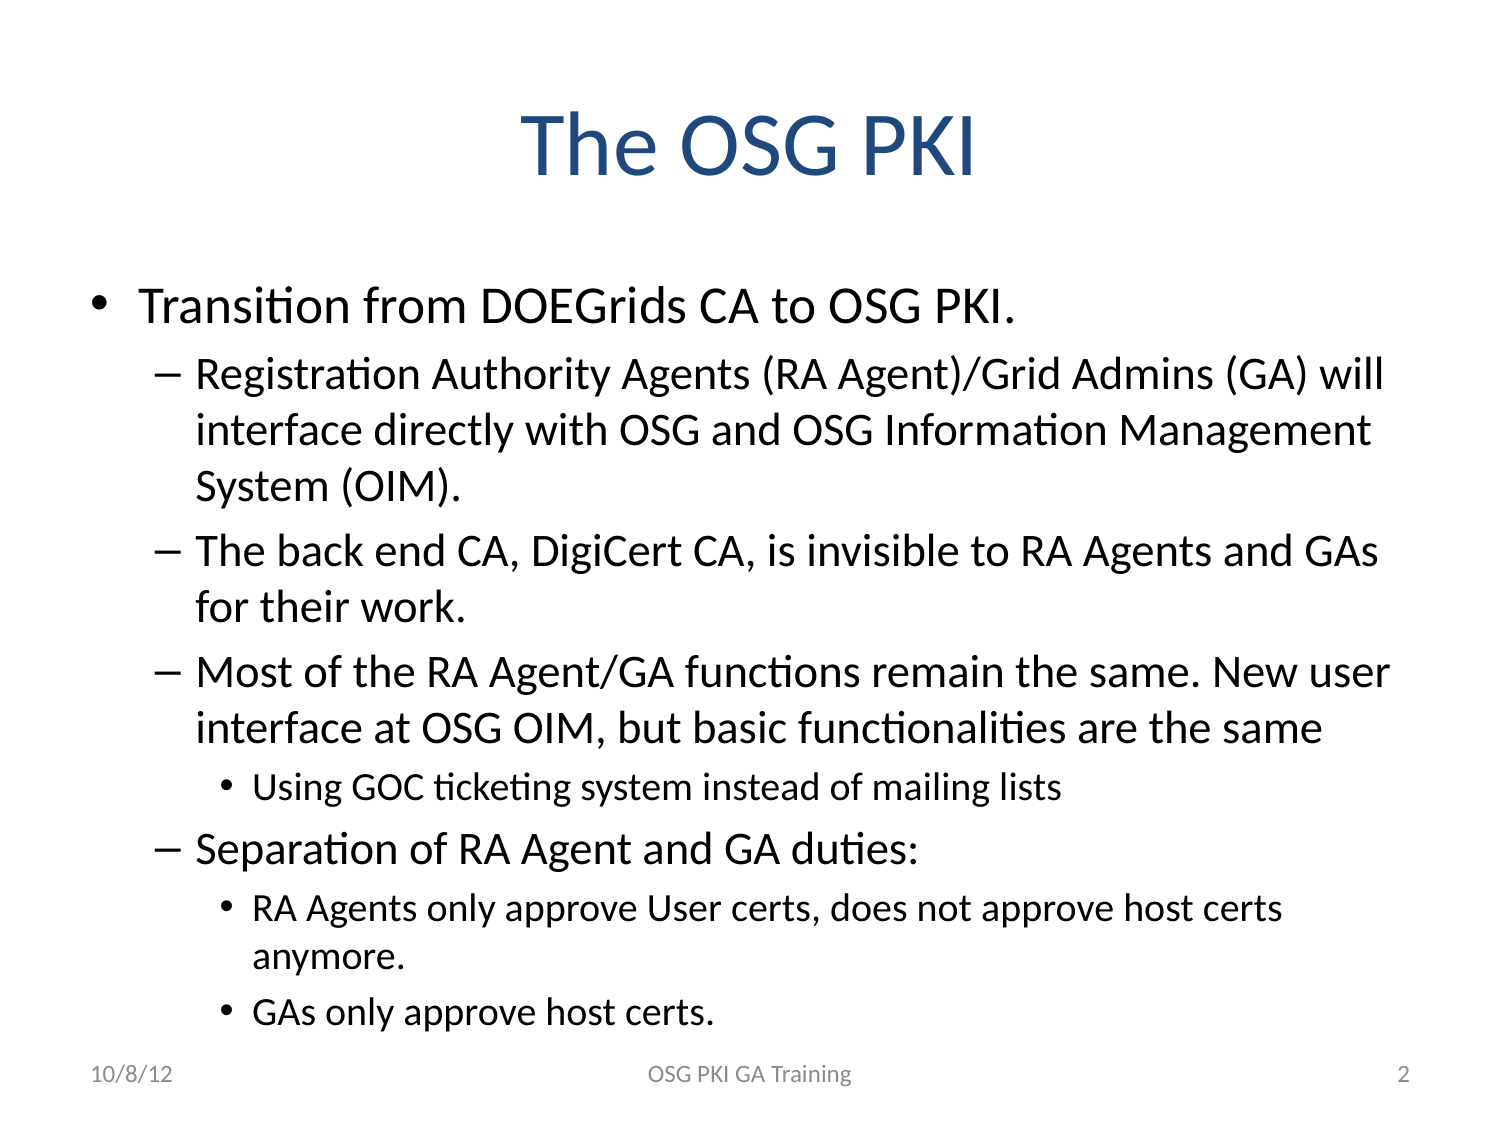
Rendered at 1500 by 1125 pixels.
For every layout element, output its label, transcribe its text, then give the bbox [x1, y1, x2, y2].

list Transition from DOEGrids CA to OSG PKI. Registration Authority Agents (RA Agent)/Grid Admins (GA) will interface directly with OSG and OSG Information Management System (OIM). The back end CA, DigiCert CA, is invisible to RA Agents and GAs for their work. Most of the RA Agent/GA functions remain the same. New user interface at OSG OIM, but basic functionalities are the same Using GOC ticketing system instead of mailing lists Separation of RA Agent and GA duties: RA Agents only approve User certs, does not approve host certs anymore. GAs only approve host certs. [75, 262, 1425, 1085]
footer OSG PKI GA Training [512, 1042, 988, 1103]
title The OSG PKI [75, 45, 1425, 233]
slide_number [75, 1042, 425, 1103]
slide_number 2 [1074, 1042, 1425, 1103]
